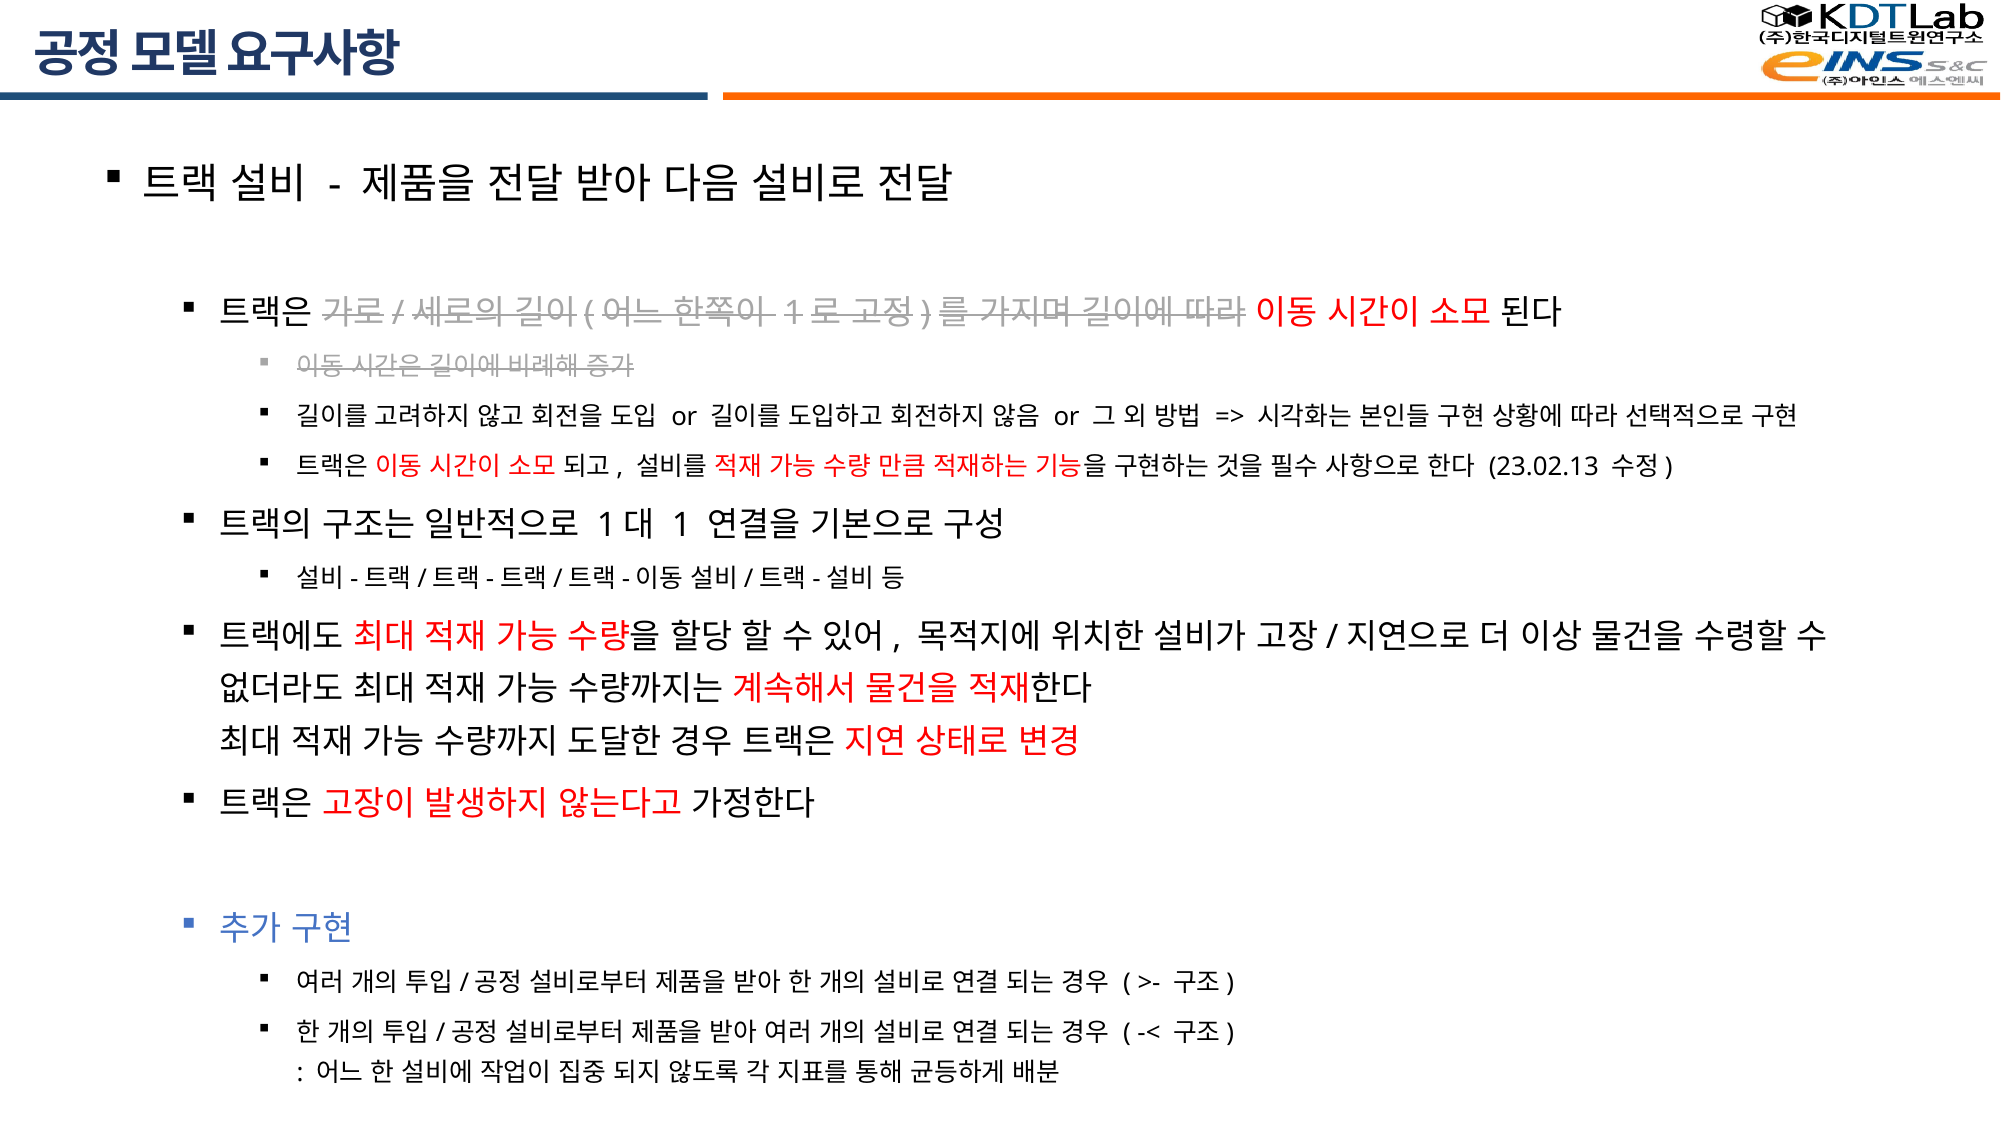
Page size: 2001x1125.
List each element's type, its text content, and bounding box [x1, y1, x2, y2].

text_box 트랙 설비 - 제품을 전달 받아 다음 설비로 전달 트랙은 가로/세로의 길이(어느 한쪽이 1로 고정)를 가지며 길이에 따라 이동 시간이 소모 된다 이동 시간은 길이에 비례해 증가 길이를 고려하지 않고 회전을 도입 or 길이를 도입하고 회전하지 않음 or 그 외 방법 => 시각화는 본인들 구현 상황에 따라 선택적으로 구현 트랙은 이동 시간이 소모 되고, 설비를 적재 가능 수량 만큼 적재하는 기능을 구현하는 것을 필수 사항으로 한다 (23.02.13 수정) 트랙의 구조는 일반적으로 1대 1 연결을 기본으로 구성 설비-트랙/트랙-트랙/트랙-이동 설비/트랙-설비 등 트랙에도 최대 적재 가능 수량을 할당 할 수 있어, 목적지에 위치한 설비가 고장/지연으로 더 이상 물건을 수령할 수 없더라도 최대 적재 가능 수량까지는 계속해서 물건을 적재한다 최대 적재 가능 수량까지 도달한 경우 트랙은 지연 상태로 변경 트랙은 고장이 발생하지 않는다고 가정한다 추가 구현 여러 개의 투입/공정 설비로부터 제품을 받아 한 개의 설비로 연결 되는 경우 ( >- 구조) 한 개의 투입/공정 설비로부터 제품을 받아 여러 개의 설비로 연결 되는 경우 ( -< 구조) : 어느 한 설비에 작업이 집중 되지 않도록 각 지표를 통해 균등하게 배분 [89, 134, 1900, 1097]
title 공정 모델 요구사항 [33, 24, 893, 86]
picture [1758, 49, 2000, 88]
picture [1753, 2, 1990, 46]
